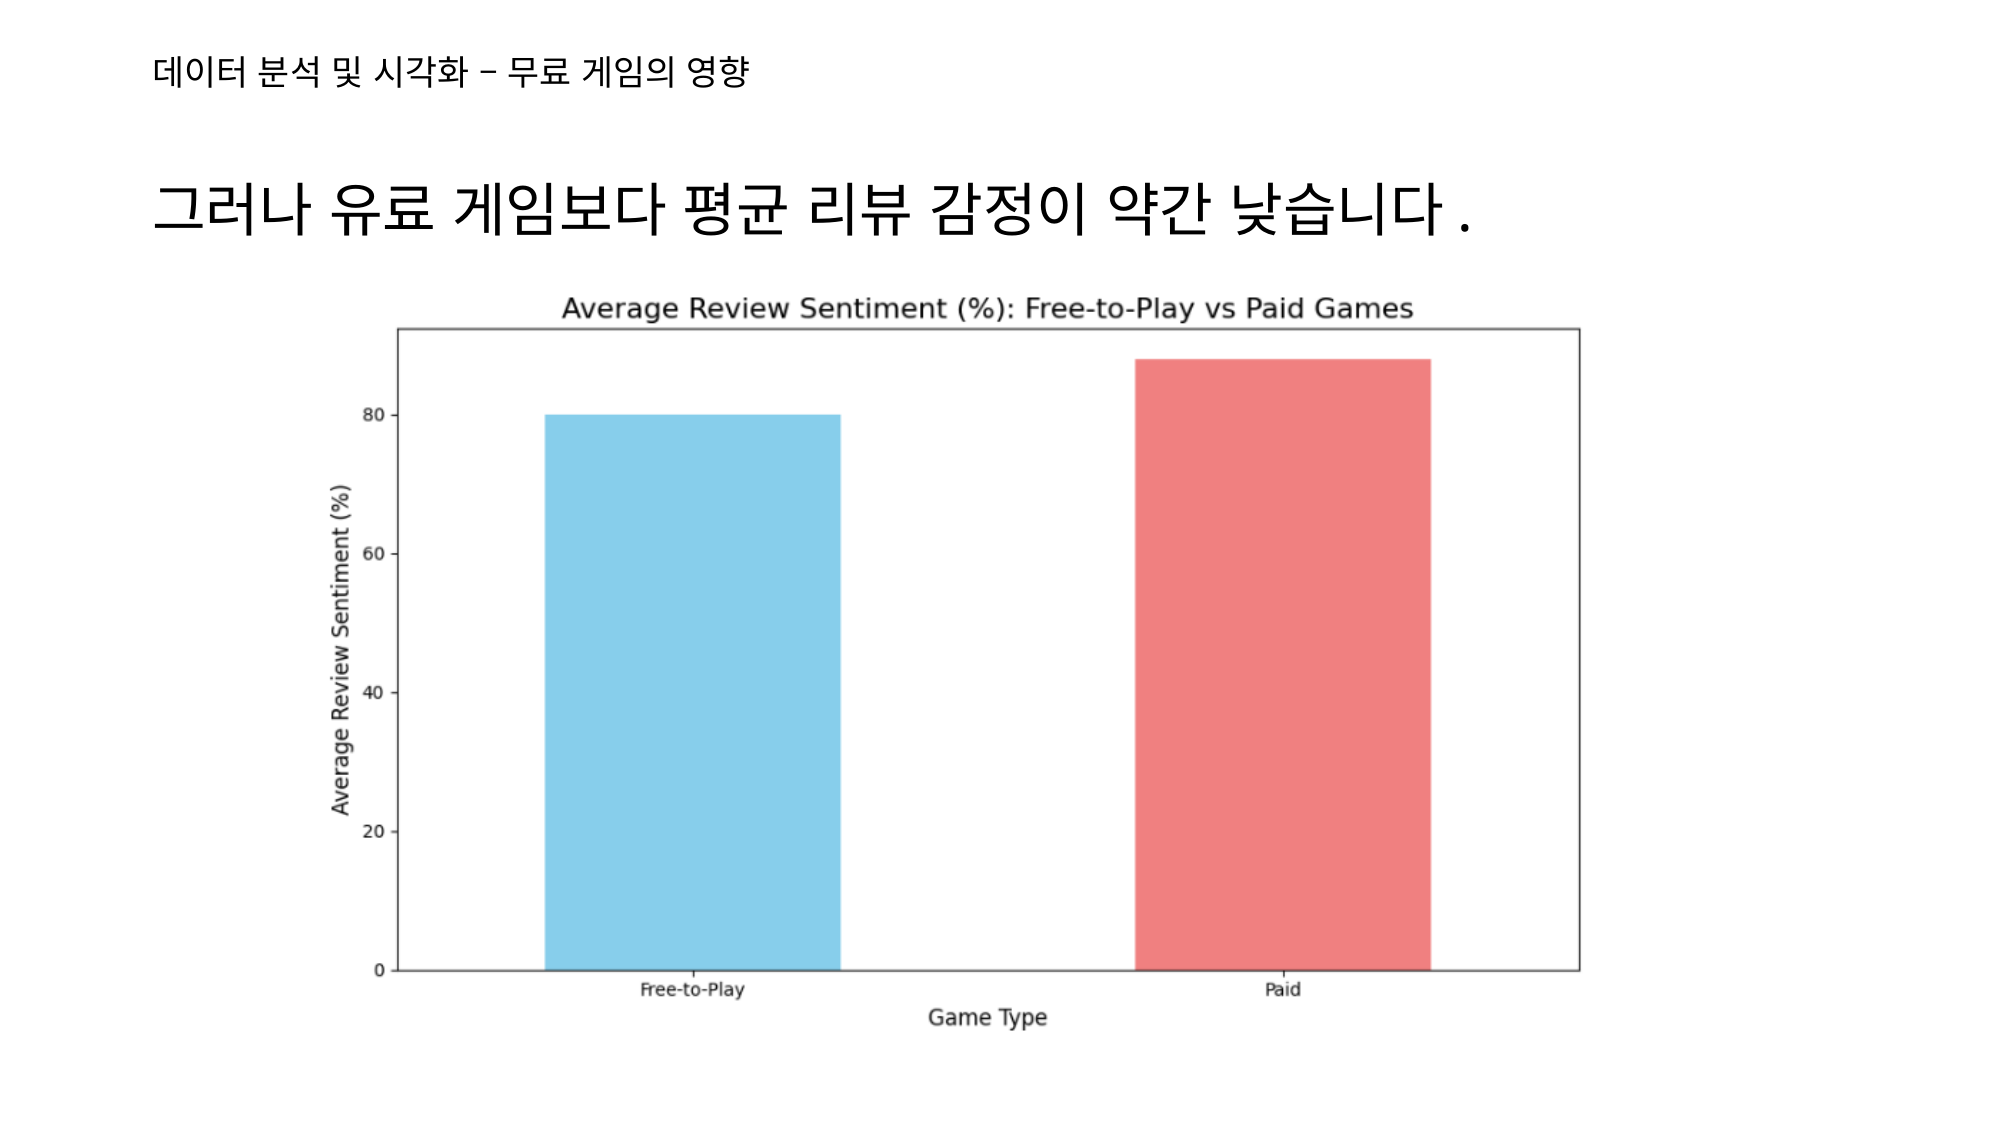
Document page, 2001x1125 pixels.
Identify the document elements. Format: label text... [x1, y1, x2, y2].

picture [306, 272, 1675, 1045]
list 그러나 유료 게임보다 평균 리뷰 감정이 약간 낮습니다. [137, 173, 1863, 1014]
title 데이터 분석 및 시각화 – 무료 게임의 영향 [137, 47, 1844, 101]
